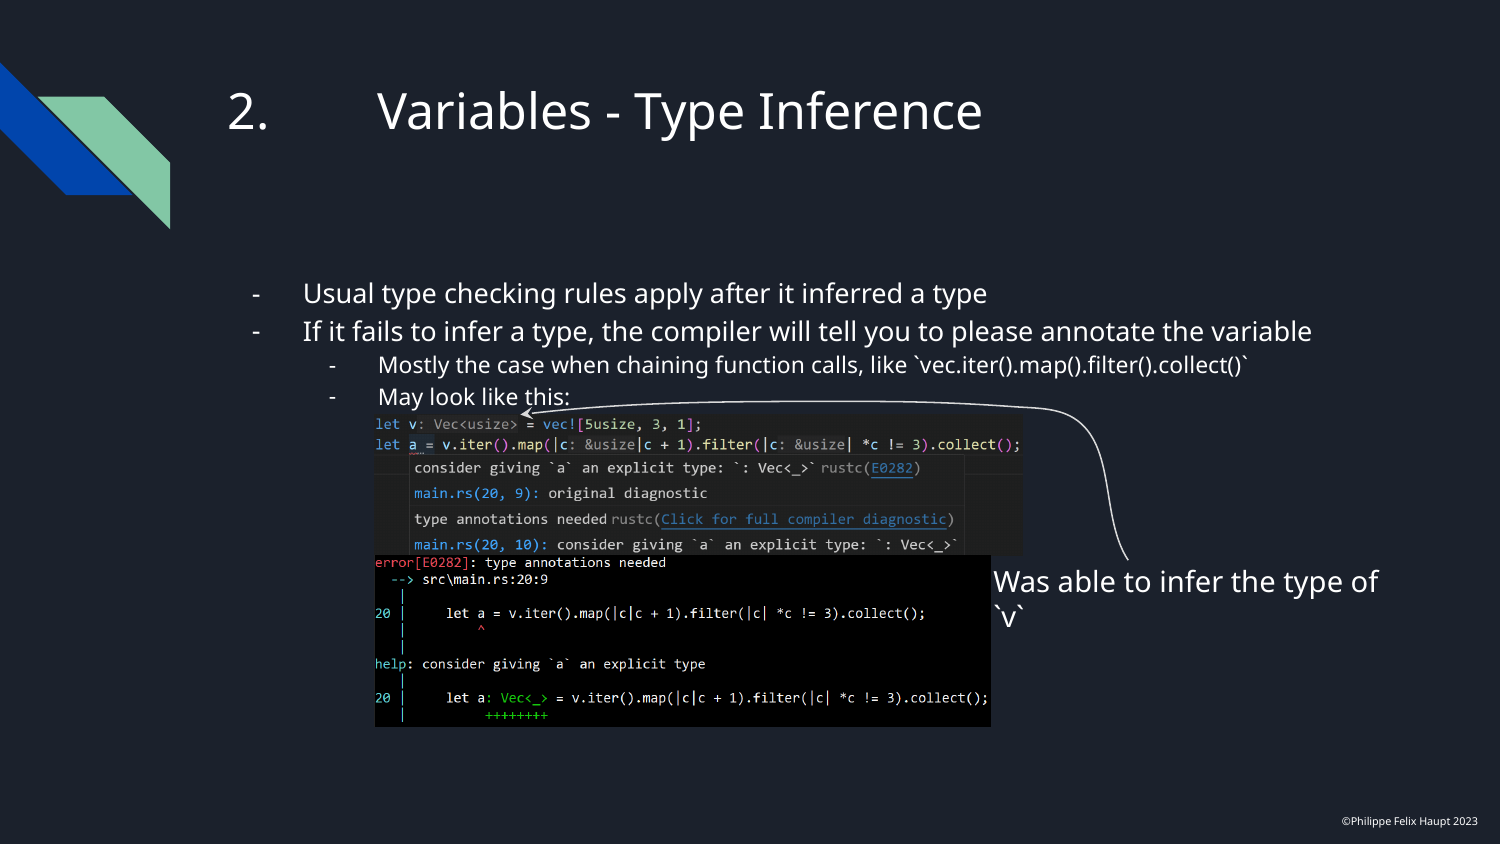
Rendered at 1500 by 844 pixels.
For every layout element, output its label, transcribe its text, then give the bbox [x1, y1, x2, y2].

picture [374, 413, 1023, 727]
text_box Was able to infer the type of `v` [994, 547, 1427, 648]
title 2. Variables - Type Inference [212, 64, 1368, 215]
list Usual type checking rules apply after it inferred a type If it fails to infer a type, the compiler will tell you to please annotate the variable Mostly the case when chaining function calls, like `vec.iter().map().filter().collect()` May look like this: [212, 257, 1368, 807]
text_box [542, 401, 1122, 547]
subtitle ©Philippe Felix Haupt 2023 [1326, 801, 1500, 844]
text_box [524, 407, 532, 412]
